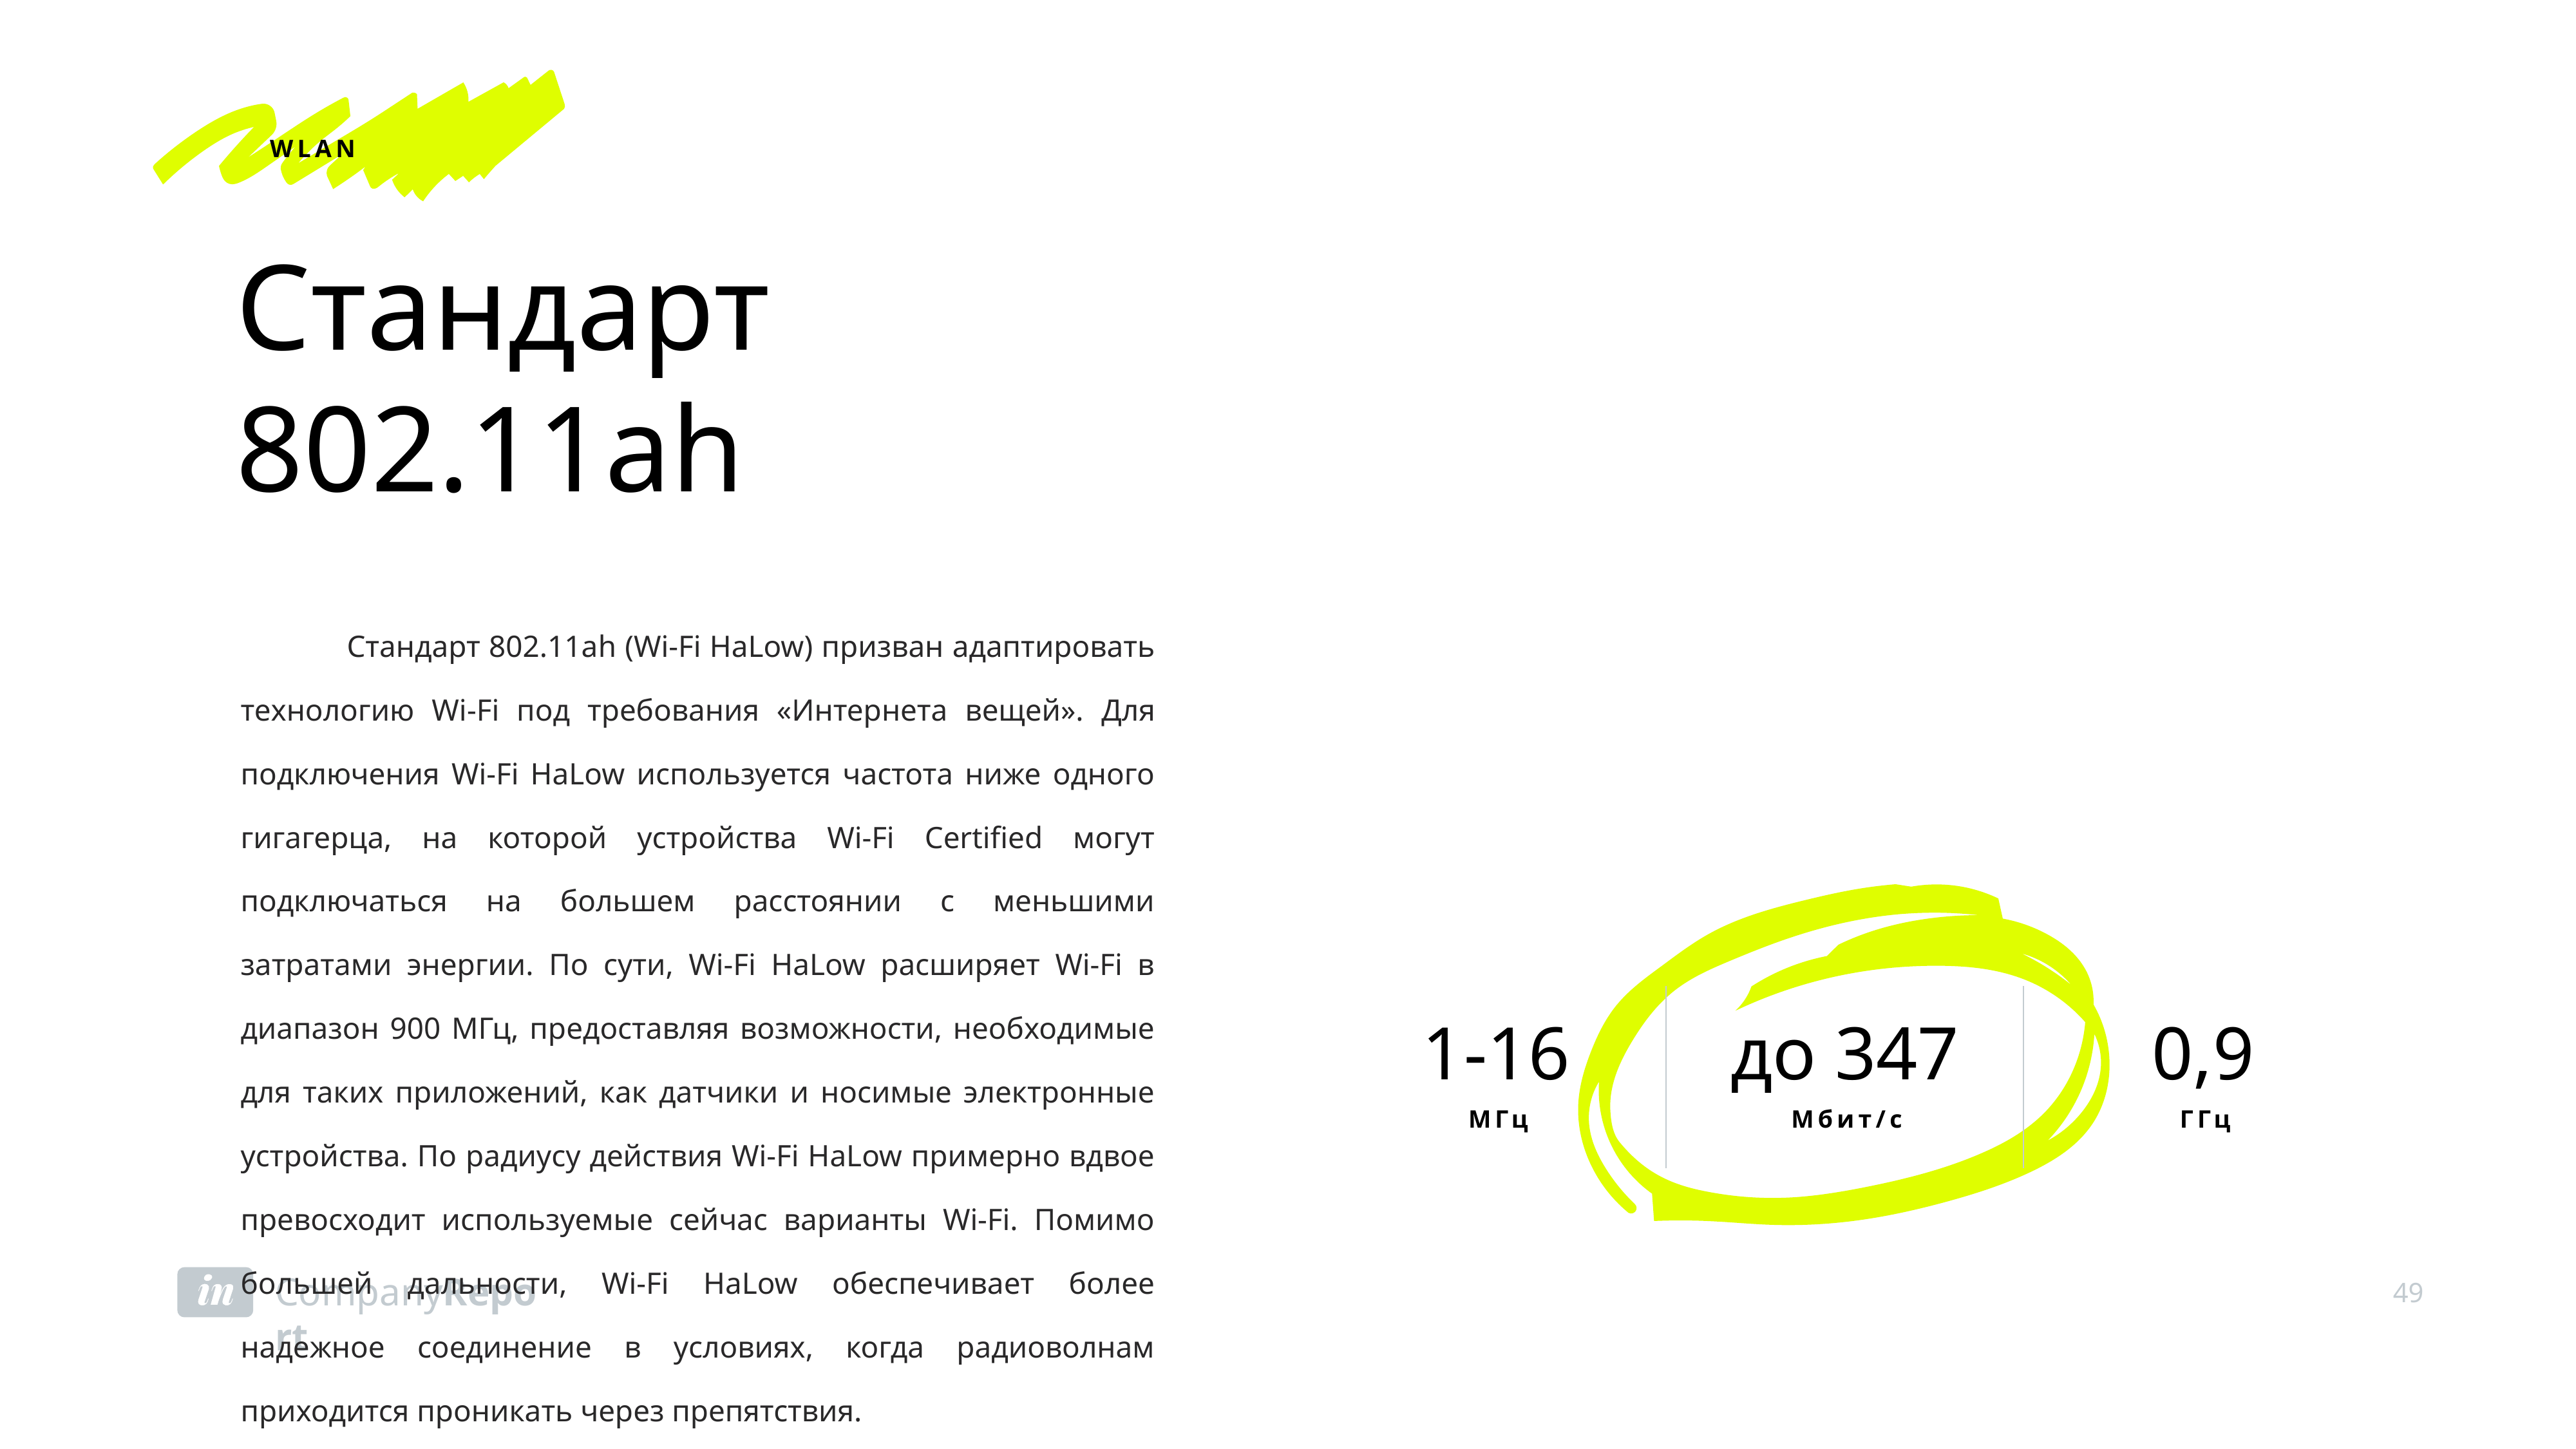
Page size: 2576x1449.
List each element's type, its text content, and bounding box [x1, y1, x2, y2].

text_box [153, 70, 857, 202]
text_box Стандарт 802.11ah (Wi-Fi HaLow) призван адаптировать технологию Wi-Fi под требования «Интернета вещей». Для подключения Wi-Fi HaLow используется частота ниже одного гигагерца, на которой устройства Wi-Fi Certified могут подключаться на большем расстоянии с меньшими затратами энергии. По сути, Wi-Fi HaLow расширяет Wi-Fi в диапазон 900 МГц, предоставляя возможности, необходимые для таких приложений, как датчики и носимые электронные устройства. По радиусу действия Wi-Fi HaLow примерно вдвое превосходит используемые сейчас варианты Wi-Fi. Помимо большей дальности, Wi-Fi HaLow обеспечивает более надежное соединение в условиях, когда радиоволнам приходится проникать через препятствия. [231, 594, 1165, 1432]
text_box Стандарт 802.11ah [232, 228, 1036, 561]
text_box [1593, 1169, 1637, 1214]
slide_number 49 [2383, 1271, 2478, 1322]
text_box [1625, 1169, 2038, 1226]
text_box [1317, 985, 2382, 1169]
text_box [1636, 884, 2092, 985]
